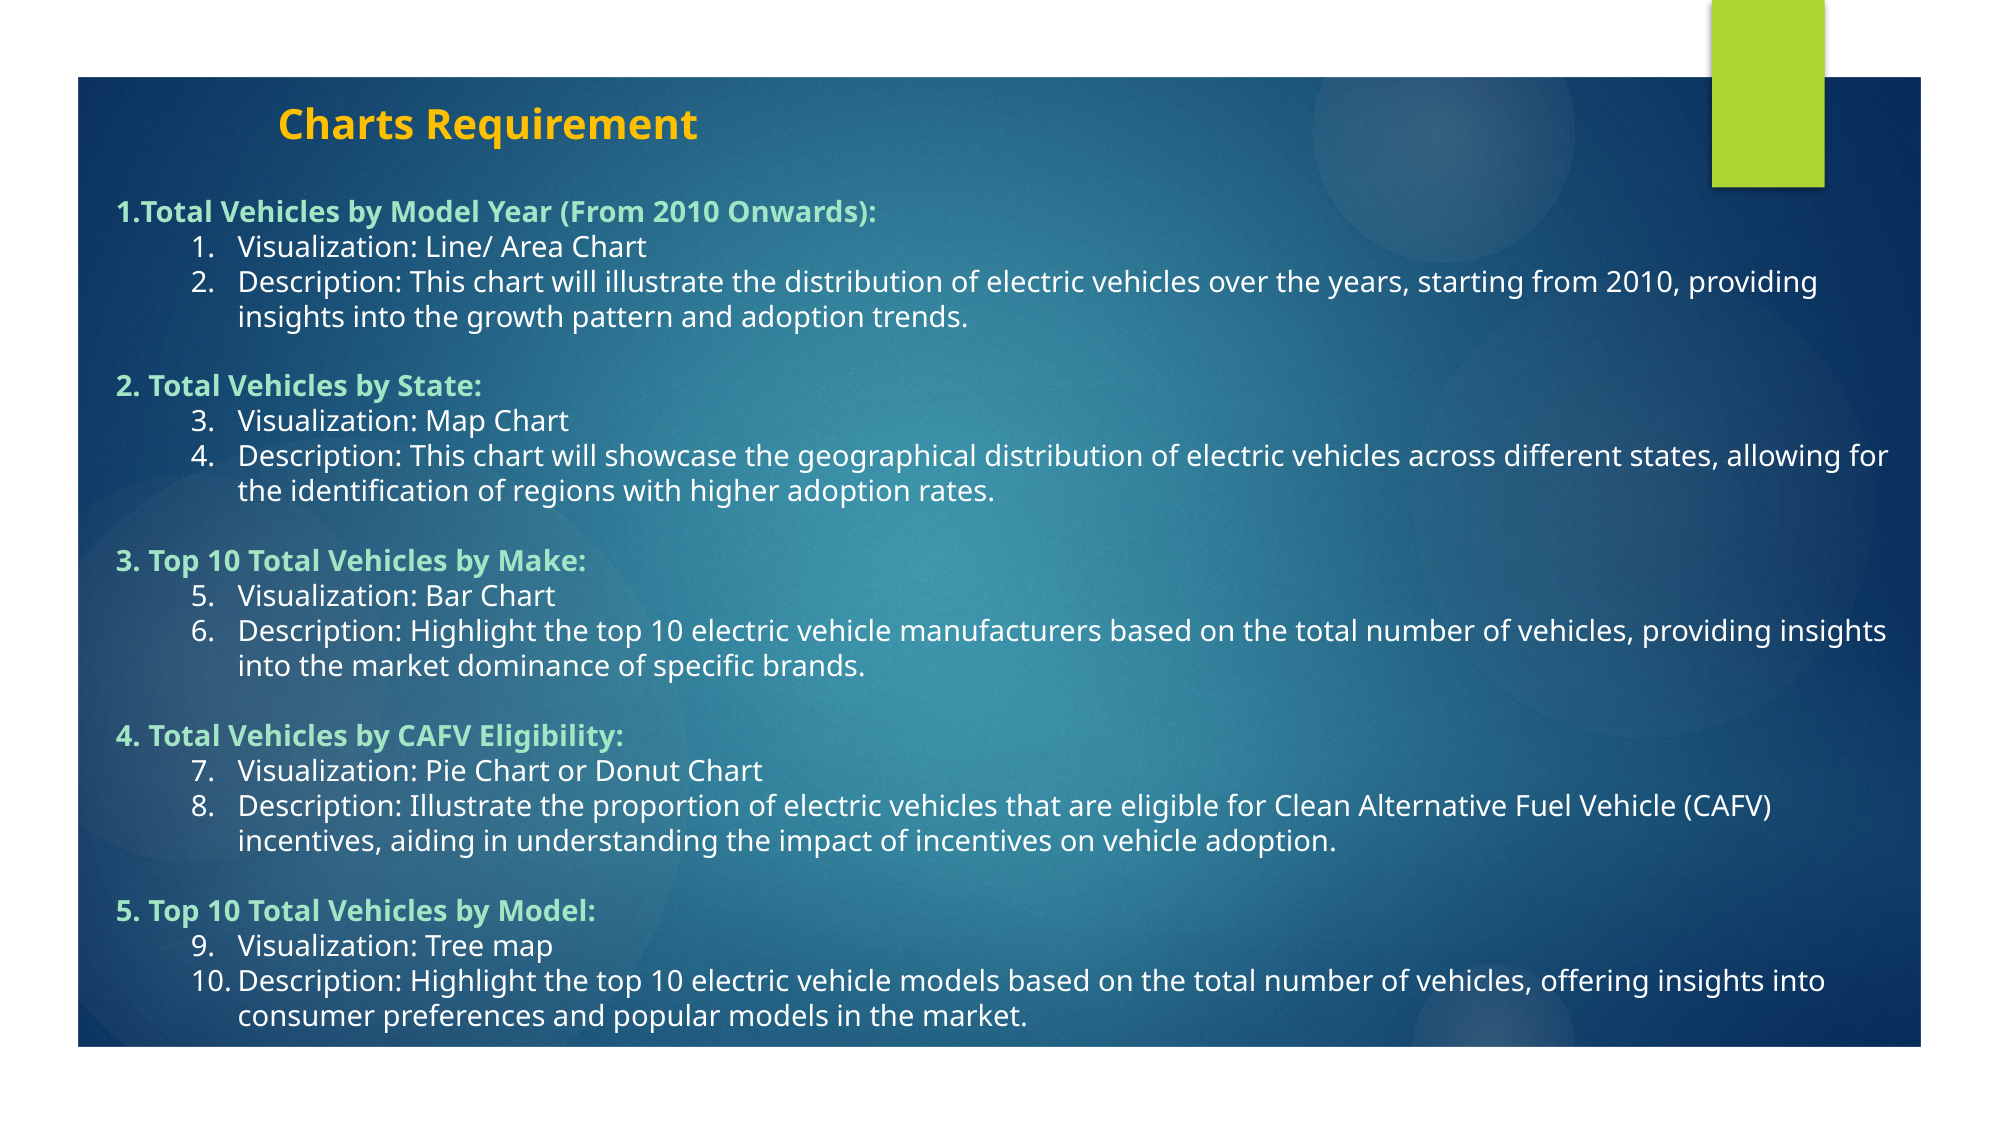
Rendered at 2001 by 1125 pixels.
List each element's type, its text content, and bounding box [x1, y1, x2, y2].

text_box Total Vehicles by Model Year (From 2010 Onwards): Visualization: Line/ Area Chart Description: This chart will illustrate the distribution of electric vehicles over the years, starting from 2010, providing insights into the growth pattern and adoption trends. 2. Total Vehicles by State: Visualization: Map Chart Description: This chart will showcase the geographical distribution of electric vehicles across different states, allowing for the identification of regions with higher adoption rates. 3. Top 10 Total Vehicles by Make: Visualization: Bar Chart Description: Highlight the top 10 electric vehicle manufacturers based on the total number of vehicles, providing insights into the market dominance of specific brands. 4. Total Vehicles by CAFV Eligibility: Visualization: Pie Chart or Donut Chart Description: Illustrate the proportion of electric vehicles that are eligible for Clean Alternative Fuel Vehicle (CAFV) incentives, aiding in understanding the impact of incentives on vehicle adoption. 5. Top 10 Total Vehicles by Model: Visualization: Tree map Description: Highlight the top 10 electric vehicle models based on the total number of vehicles, offering insights into consumer preferences and popular models in the market. [100, 185, 1930, 1040]
text_box Charts Requirement [120, 90, 856, 156]
